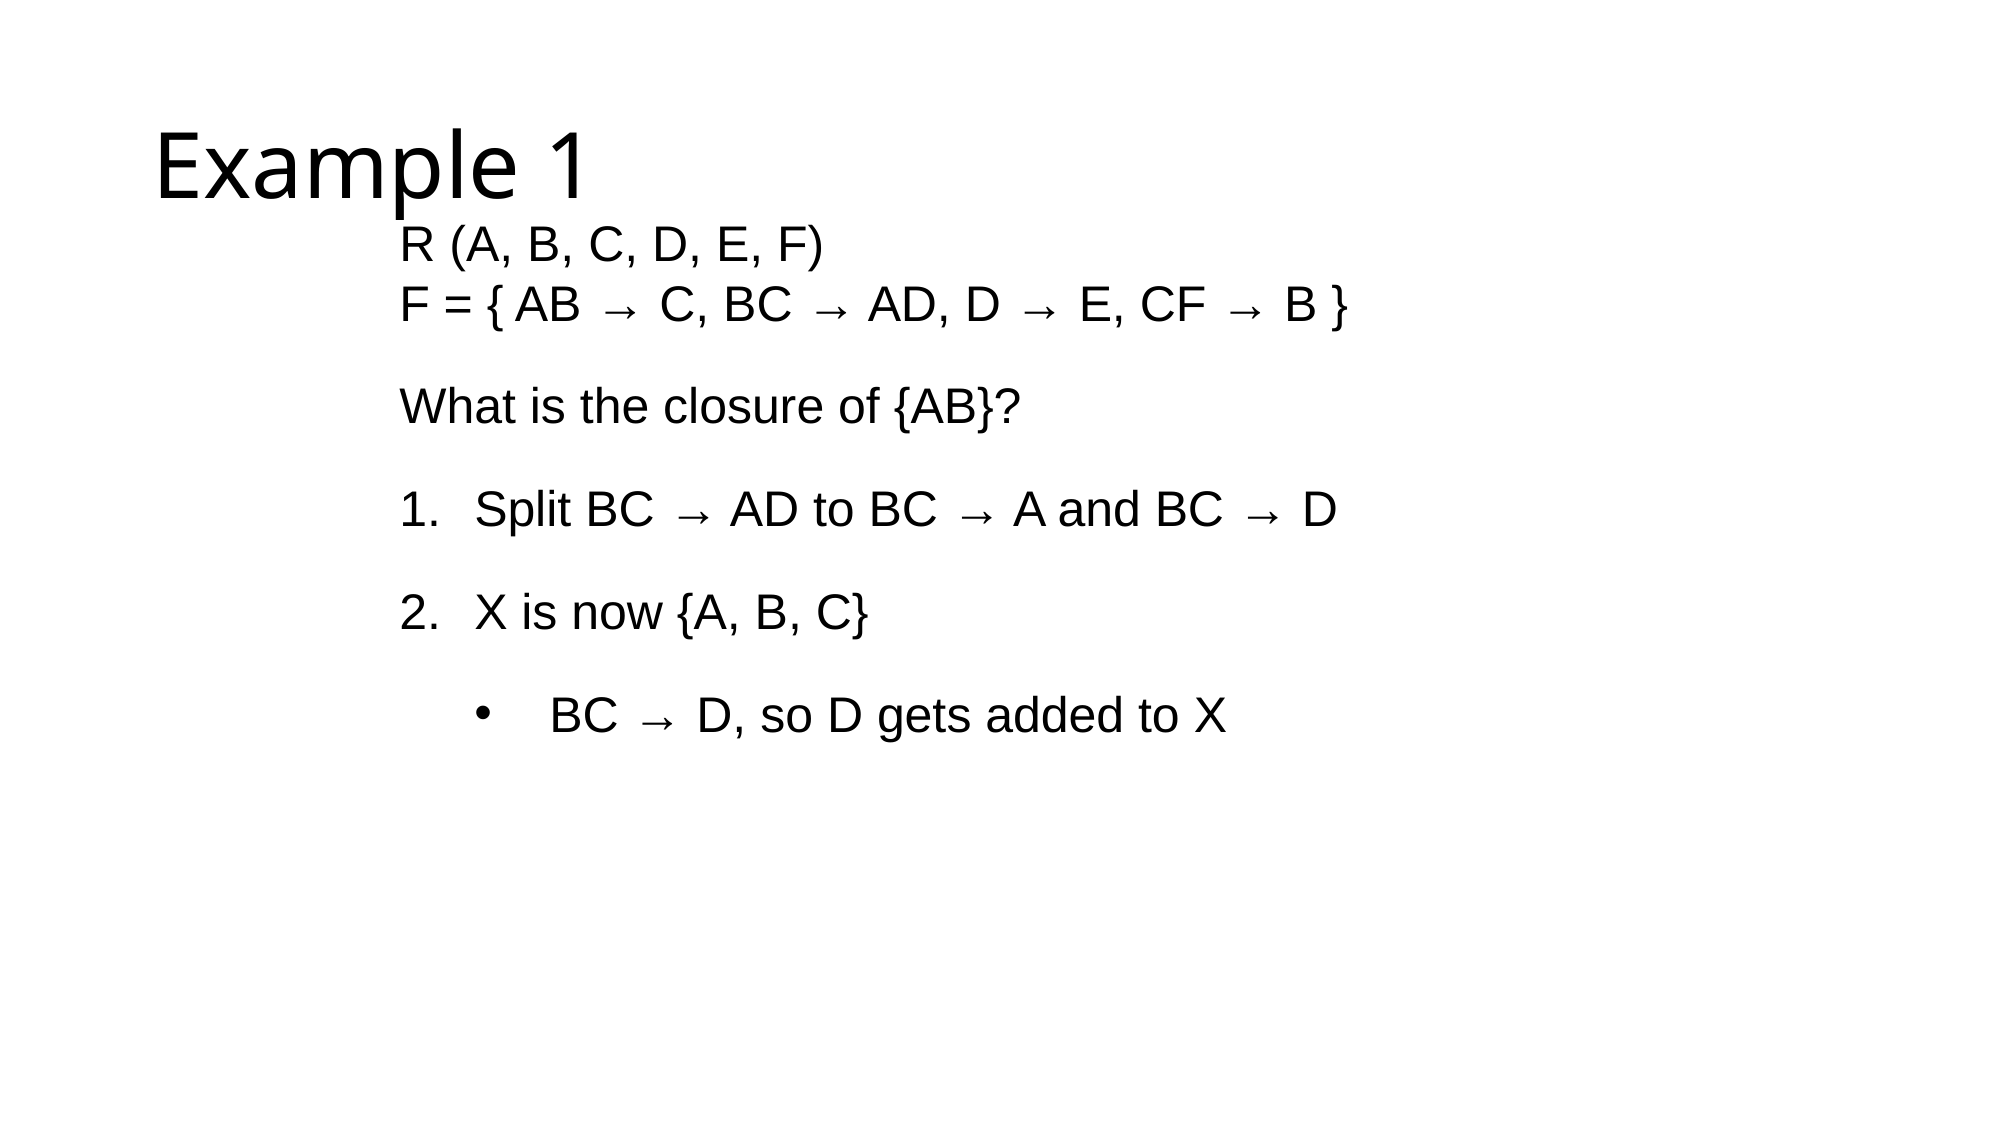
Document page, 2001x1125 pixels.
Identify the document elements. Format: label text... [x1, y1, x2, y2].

title Example 1 [137, 59, 1863, 278]
text_box R (A, B, C, D, E, F) F = { AB → C, BC → AD, D → E, CF → B } What is the closure of {AB}? Split BC → AD to BC → A and BC → D X is now {A, B, C} BC → D, so D gets added to X [322, 278, 1713, 845]
